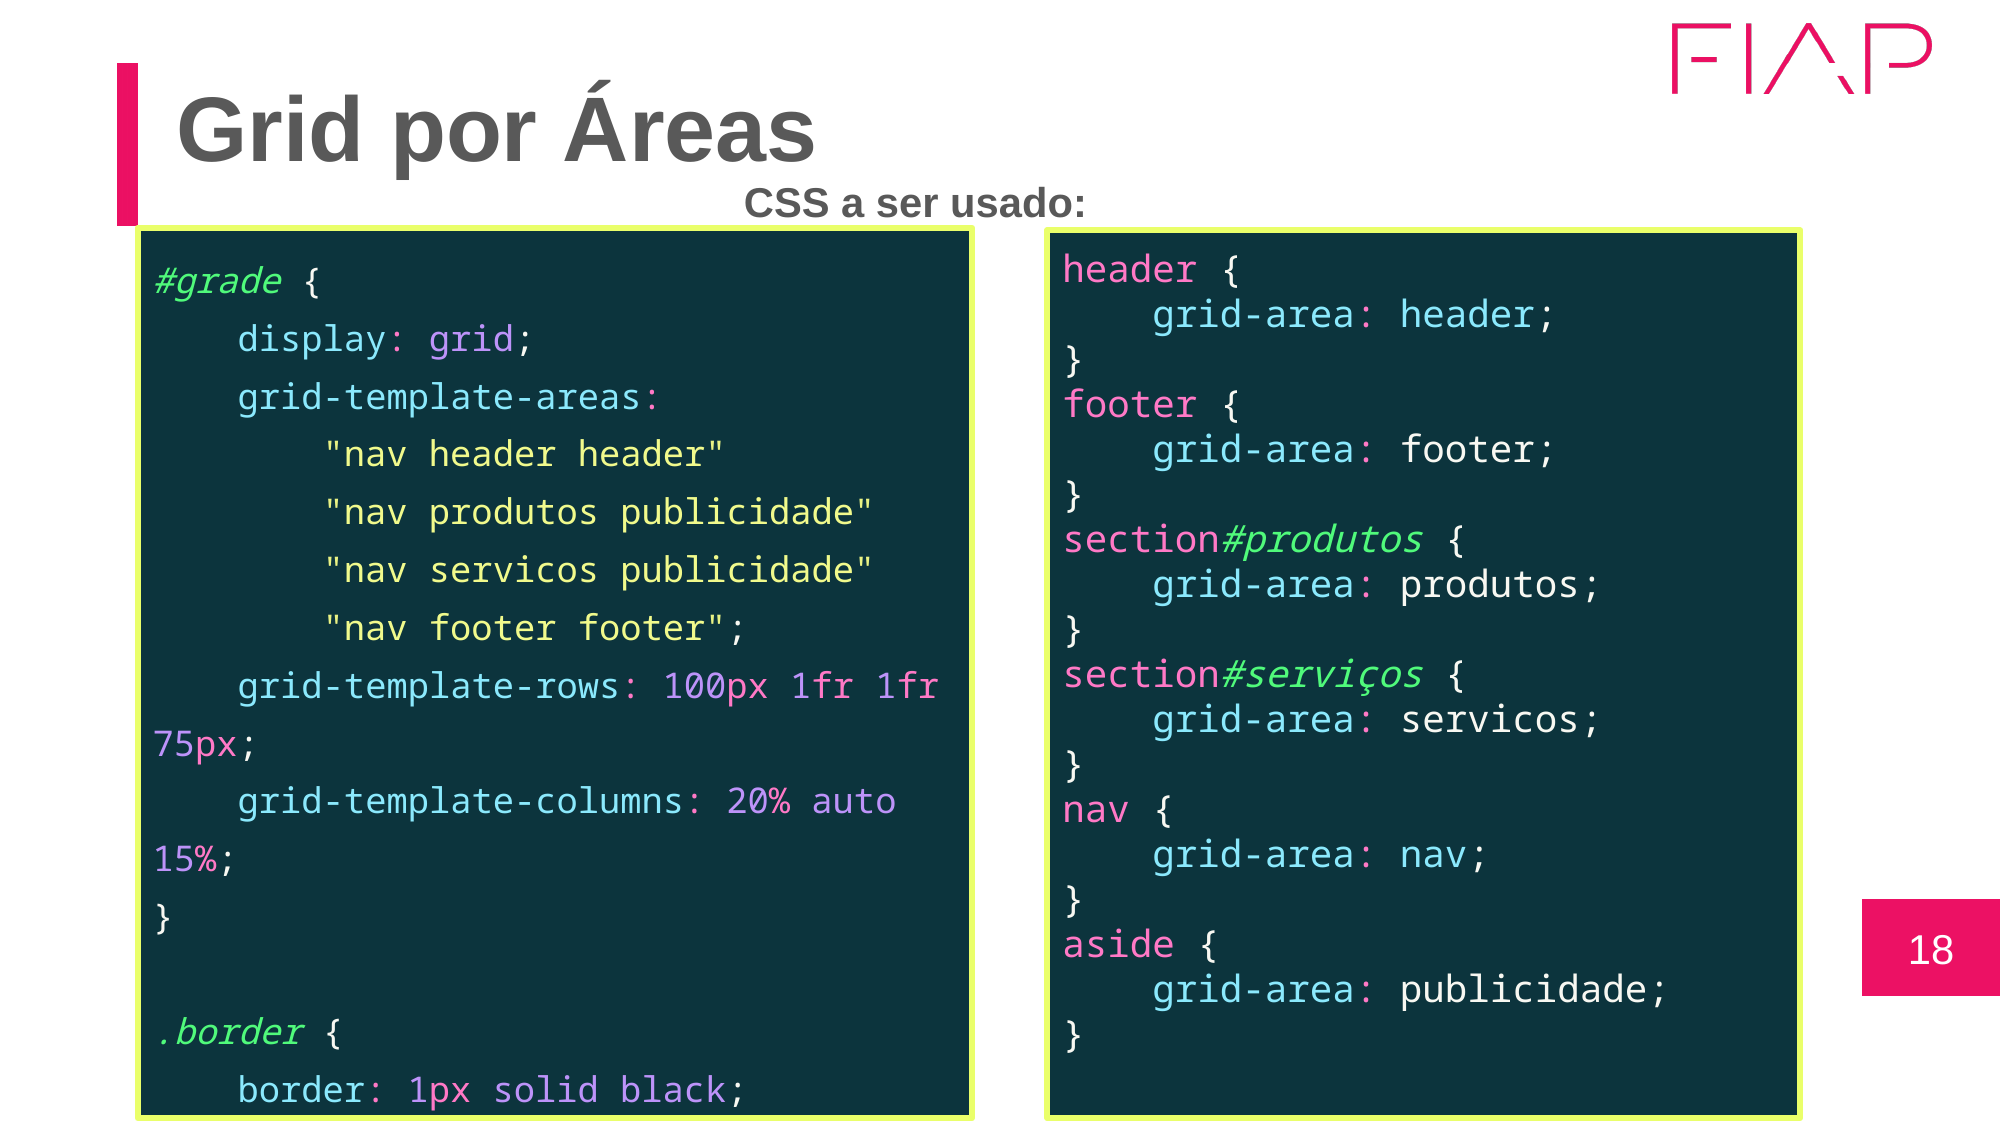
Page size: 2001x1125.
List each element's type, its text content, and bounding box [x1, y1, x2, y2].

picture [1862, 899, 2000, 917]
text_box CSS a ser usado: [716, 160, 1115, 231]
text_box header { grid-area: header; } footer { grid-area: footer; } section#produtos { grid-area: produtos; } section#serviços { grid-area: servicos; } nav { grid-area: nav; } aside { grid-area: publicidade; } [1047, 230, 1801, 1119]
slide_number ‹#› [1862, 917, 2000, 978]
picture [1862, 978, 2000, 996]
picture [1672, 23, 1932, 94]
picture [117, 63, 138, 226]
text_box #grade { display: grid; grid-template-areas: "nav header header" "nav produtos publicidade" "nav servicos publicidade" "nav footer footer"; grid-template-rows: 100px 1fr 1fr 75px; grid-template-columns: 20% auto 15%; } .border { border: 1px solid black; } [137, 227, 972, 1119]
text_box Grid por Áreas [161, 66, 1613, 198]
